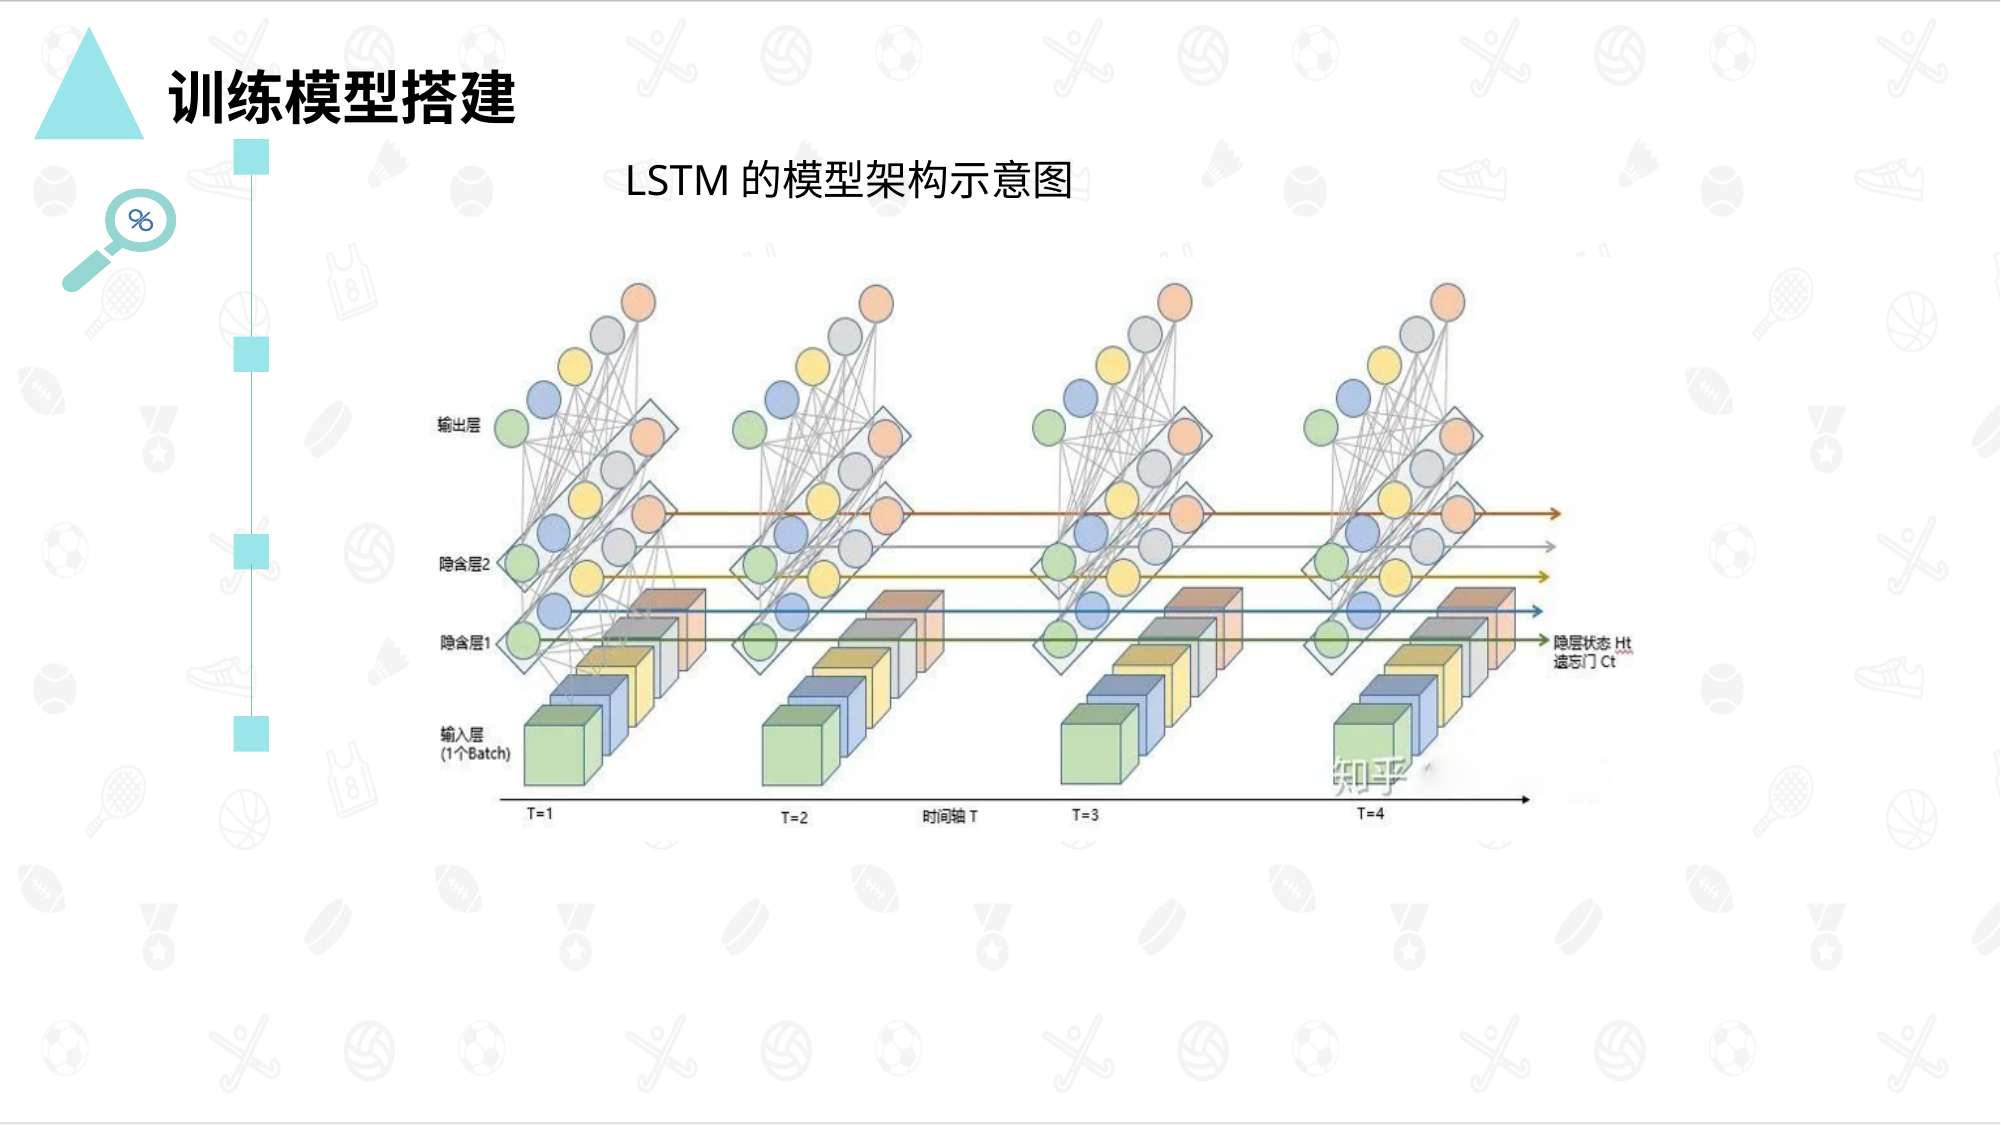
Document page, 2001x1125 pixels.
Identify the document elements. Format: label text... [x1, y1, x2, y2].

text_box [232, 715, 270, 753]
text_box [32, 23, 147, 141]
text_box LSTM的模型架构示意图 [609, 146, 1090, 211]
text_box 训练模型搭建 [153, 53, 535, 139]
text_box [232, 336, 270, 373]
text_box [61, 188, 177, 293]
text_box [232, 139, 270, 176]
picture [0, 0, 2001, 1125]
text_box [232, 533, 270, 571]
